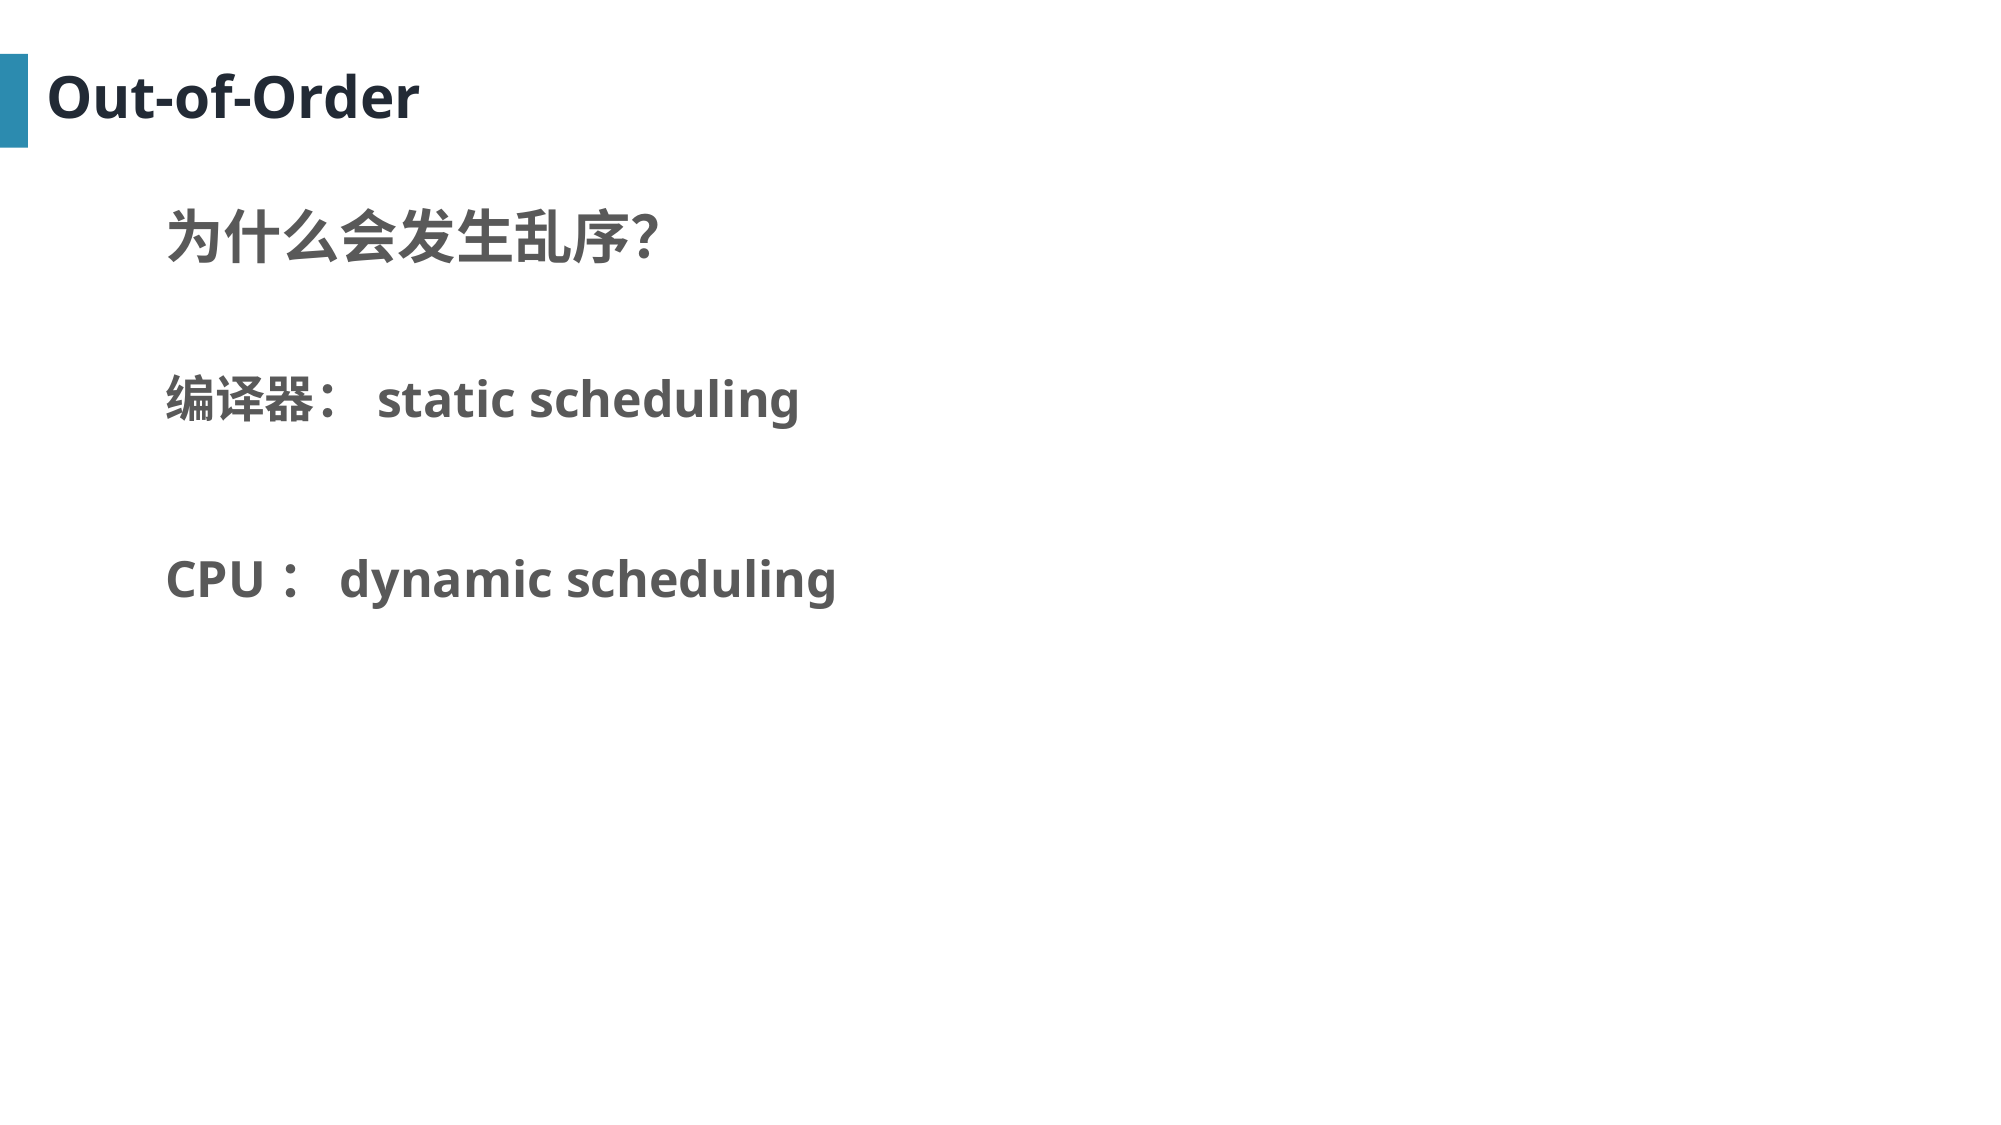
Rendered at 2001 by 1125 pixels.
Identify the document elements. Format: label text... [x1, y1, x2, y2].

text_box Out-of-Order [20, 52, 446, 138]
text_box 为什么会发生乱序？ 编译器：static scheduling CPU：dynamic scheduling [150, 158, 2000, 616]
text_box [0, 53, 29, 149]
